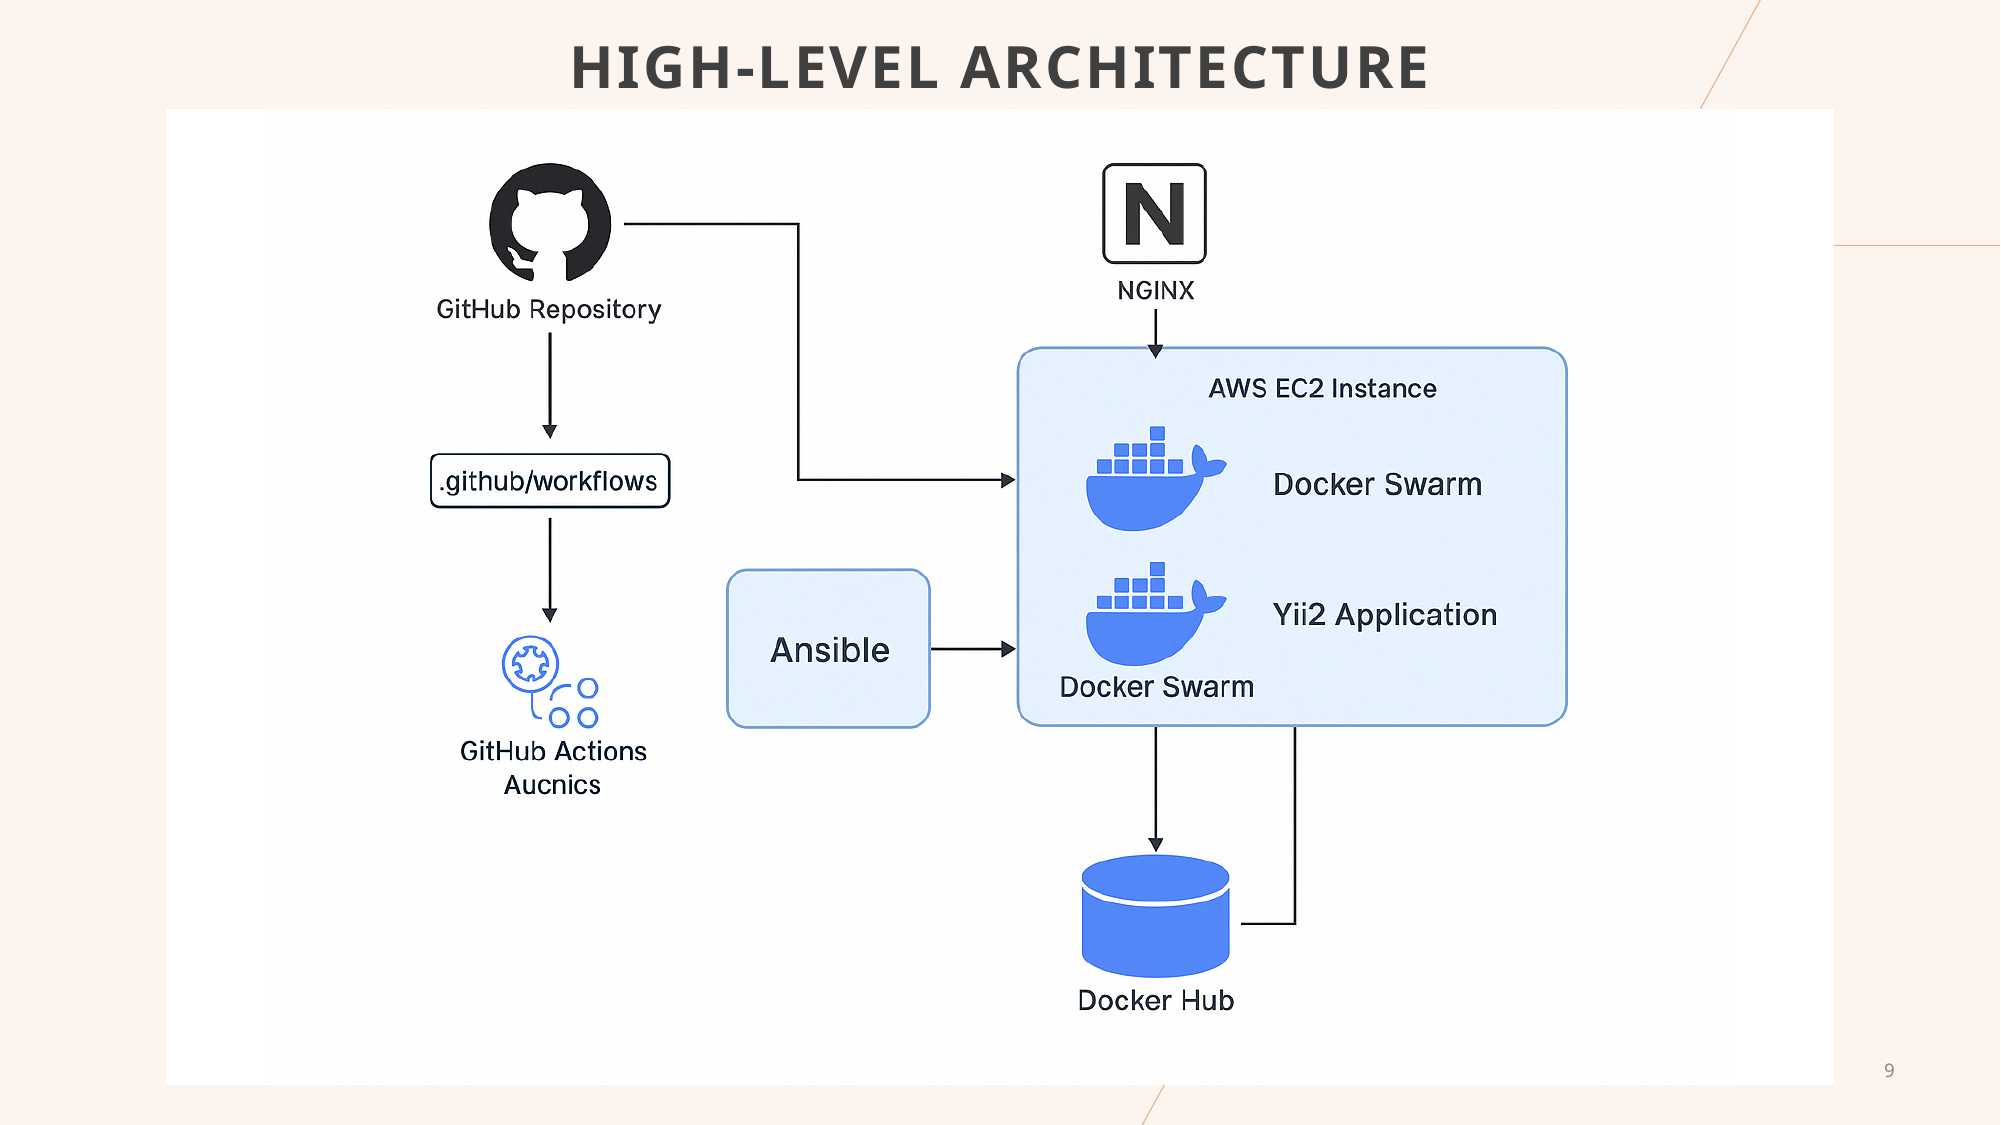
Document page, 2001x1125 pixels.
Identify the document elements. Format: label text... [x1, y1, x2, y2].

slide_number 9 [1459, 1041, 1910, 1102]
title High-Level Architecture [0, 22, 2000, 109]
picture [166, 109, 1834, 1085]
